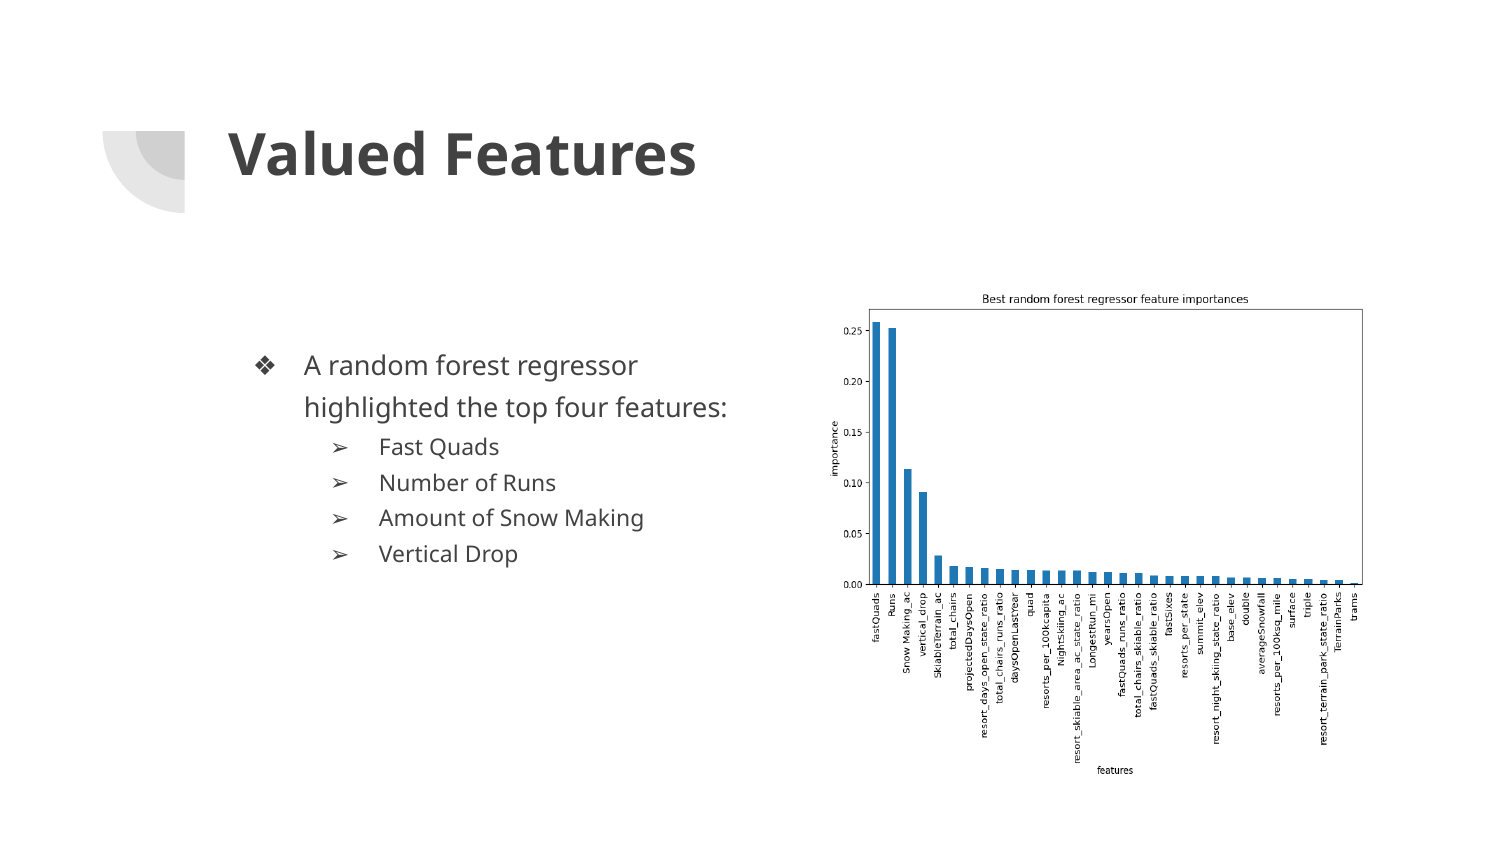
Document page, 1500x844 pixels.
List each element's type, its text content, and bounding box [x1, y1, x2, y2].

list A random forest regressor highlighted the top four features: Fast Quads Number of Runs Amount of Snow Making Vertical Drop [213, 326, 782, 744]
title Valued Features [213, 98, 1368, 263]
picture [824, 287, 1368, 783]
